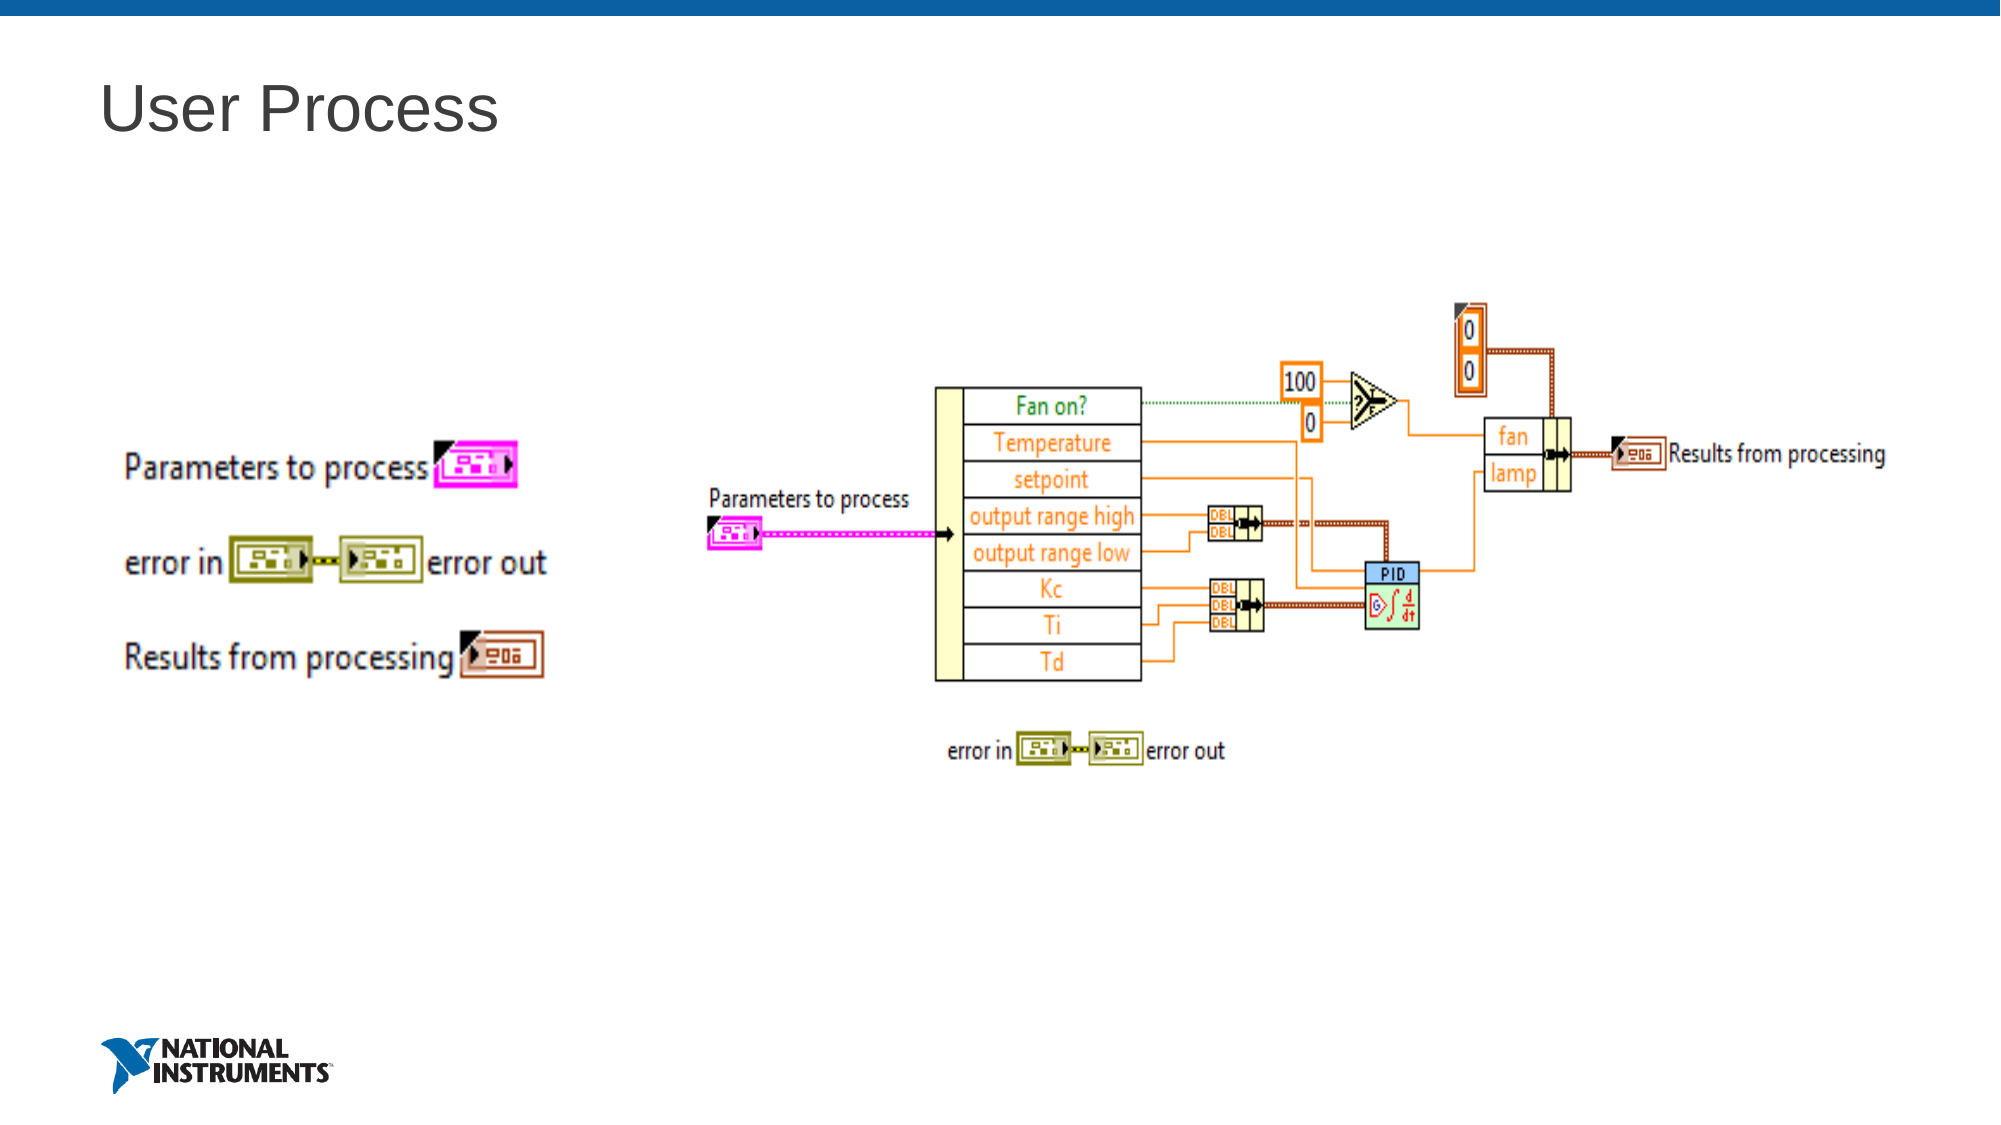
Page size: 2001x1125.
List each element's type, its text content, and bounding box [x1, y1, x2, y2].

title User Process [99, 60, 1900, 160]
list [39, 409, 620, 716]
picture [692, 269, 1900, 792]
